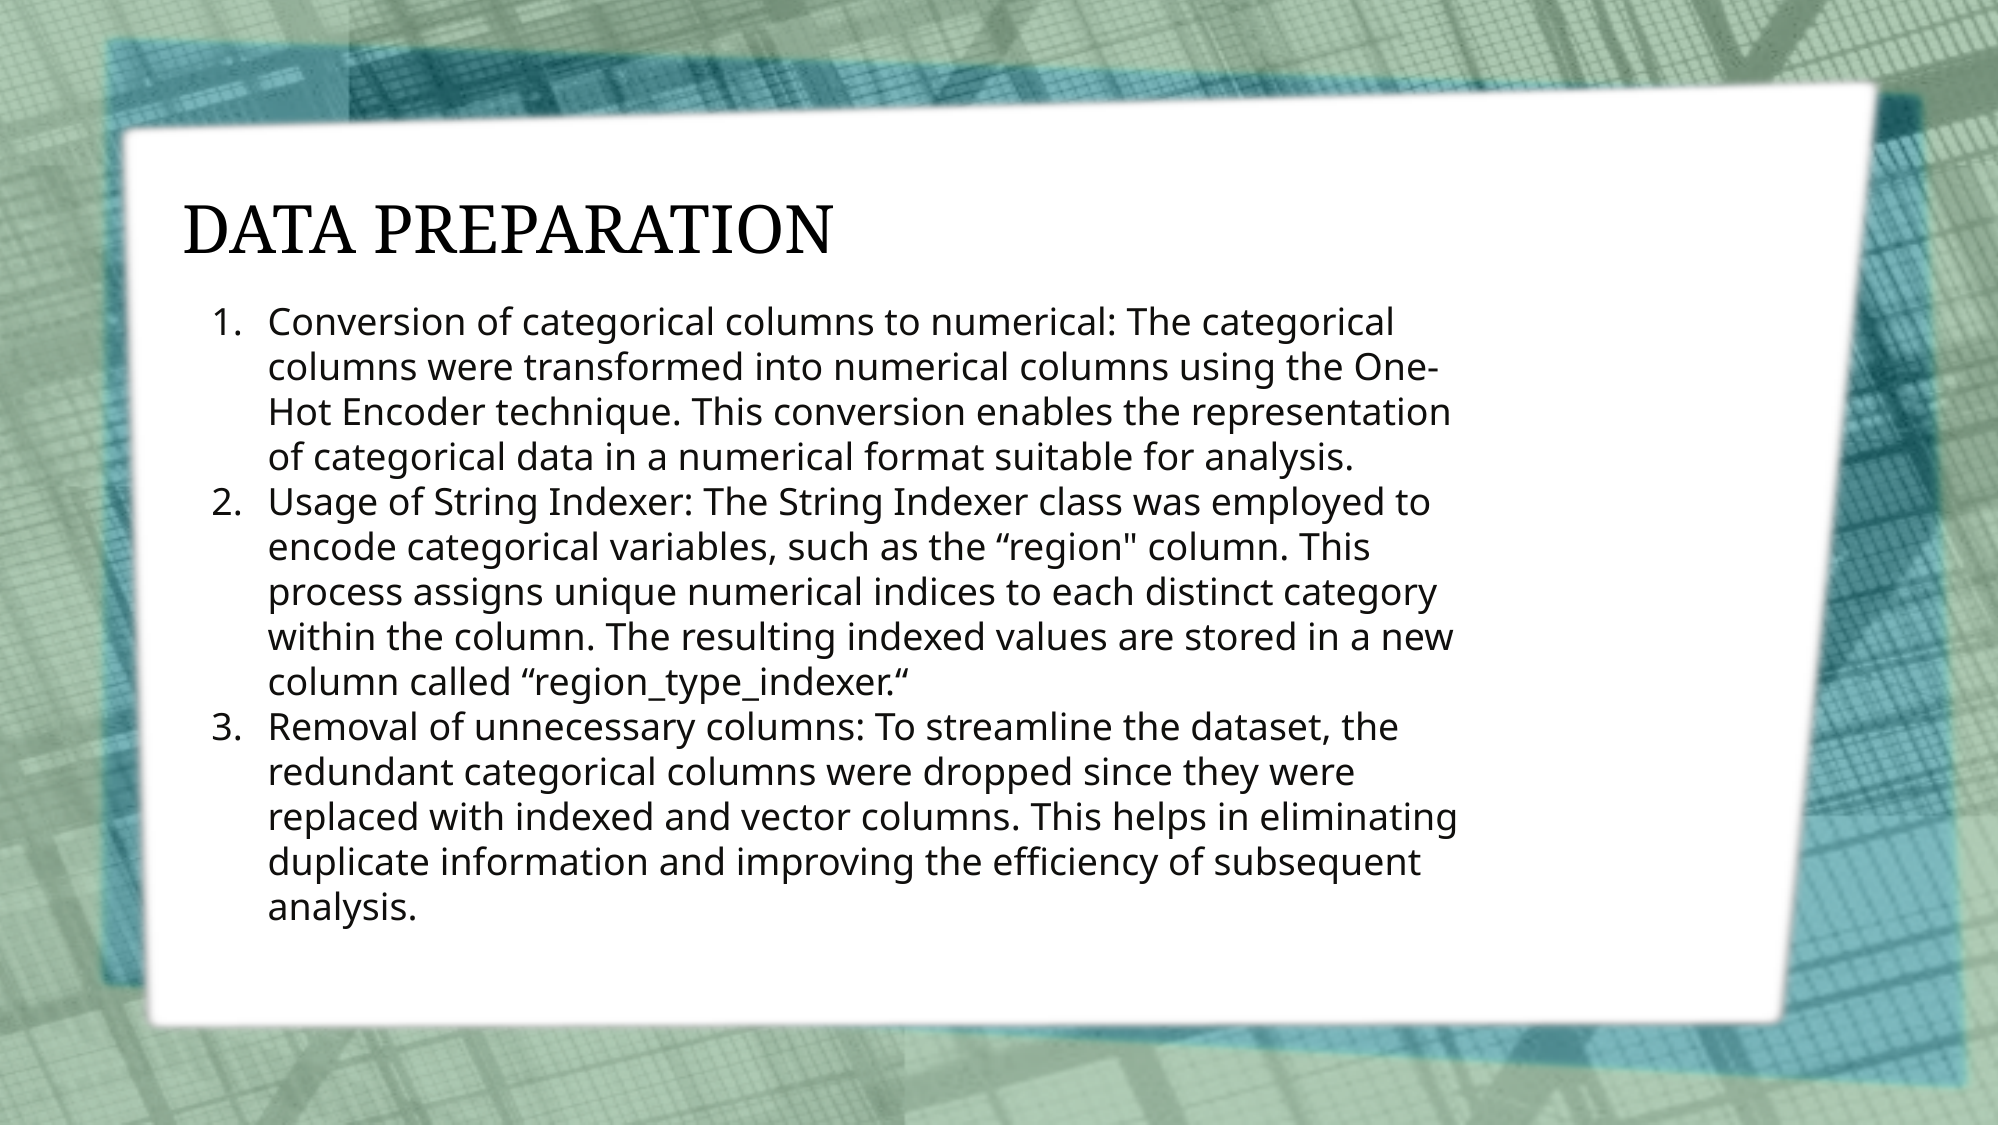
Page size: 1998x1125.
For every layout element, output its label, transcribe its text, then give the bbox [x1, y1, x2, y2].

text_box Conversion of categorical columns to numerical: The categorical columns were transformed into numerical columns using the One-Hot Encoder technique. This conversion enables the representation of categorical data in a numerical format suitable for analysis. Usage of String Indexer: The String Indexer class was employed to encode categorical variables, such as the “region" column. This process assigns unique numerical indices to each distinct category within the column. The resulting indexed values are stored in a new column called “region_type_indexer.“ Removal of unnecessary columns: To streamline the dataset, the redundant categorical columns were dropped since they were replaced with indexed and vector columns. This helps in eliminating duplicate information and improving the efficiency of subsequent analysis. [203, 290, 1493, 936]
picture [0, 0, 1998, 1125]
title DATA PREPARATION [174, 86, 1751, 276]
